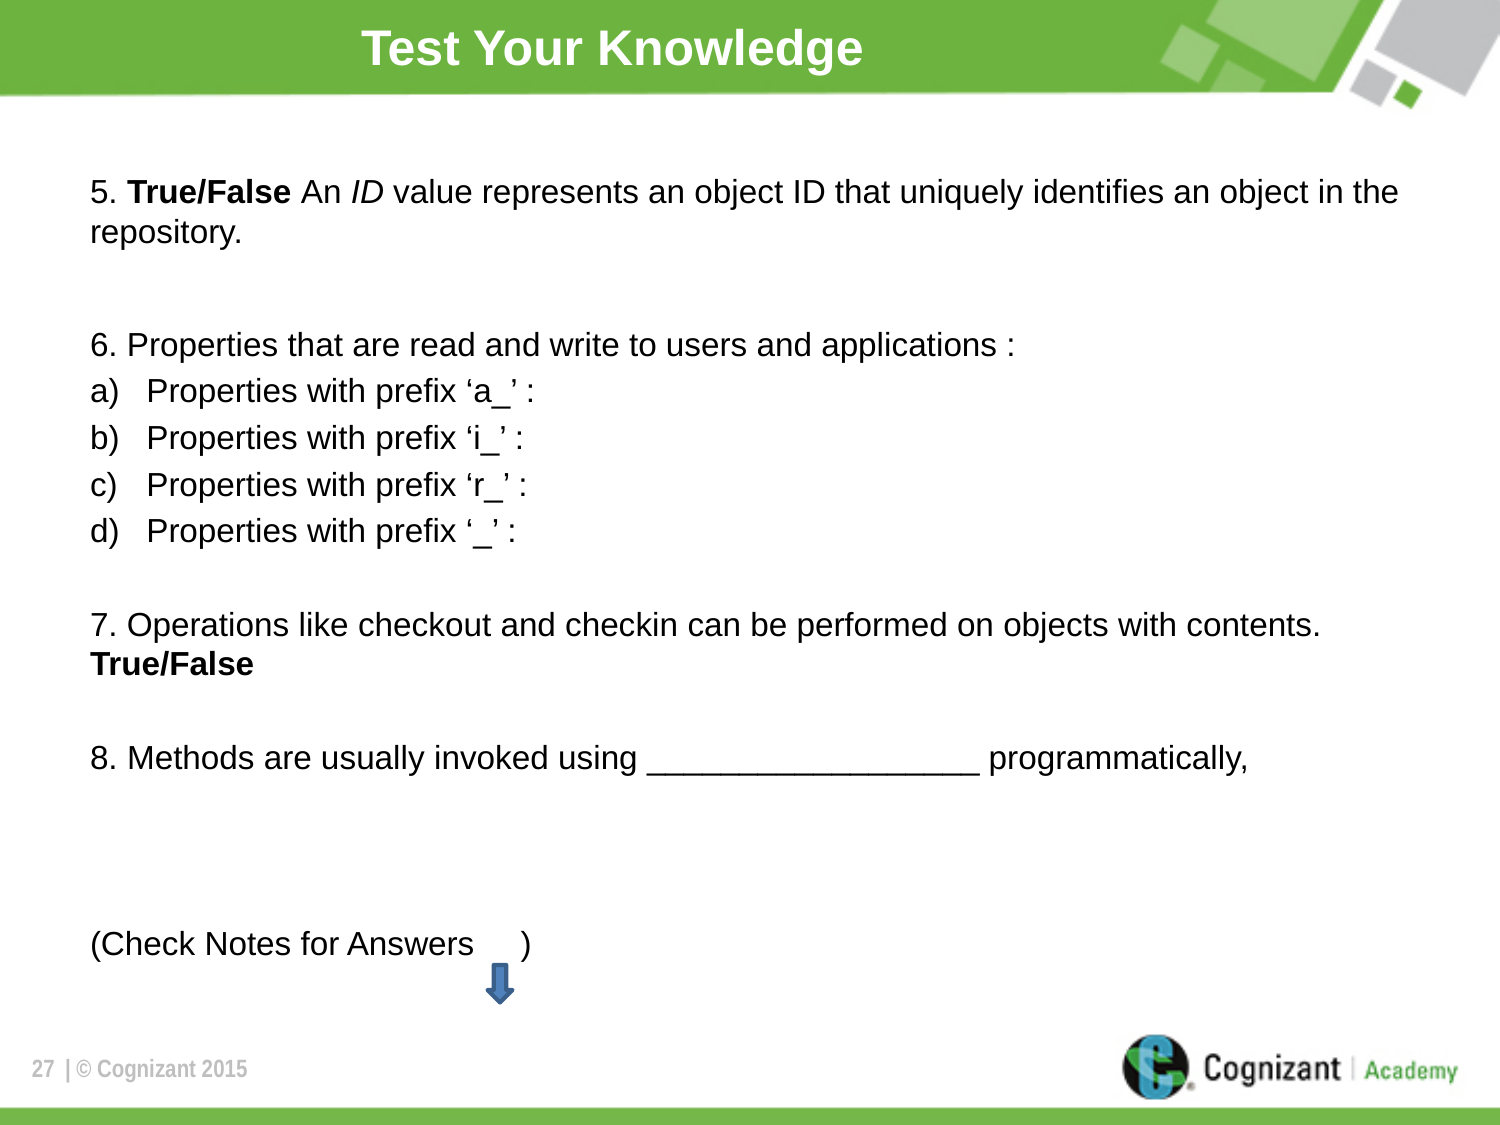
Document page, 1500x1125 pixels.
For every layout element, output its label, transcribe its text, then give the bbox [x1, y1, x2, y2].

slide_number 27 [16, 1037, 88, 1098]
picture [0, 0, 1500, 1125]
title Test Your Knowledge [24, 3, 1200, 88]
footer | © Cognizant 2015 [88, 1037, 275, 1098]
list 5. True/False An ID value represents an object ID that uniquely identifies an object in the repository. 6. Properties that are read and write to users and applications : Properties with prefix ‘a_’ : Properties with prefix ‘i_’ : Properties with prefix ‘r_’ : Properties with prefix ‘_’ : 7. Operations like checkout and checkin can be performed on objects with contents. True/False 8. Methods are usually invoked using __________________ programmatically, (Check Notes for Answers ) [74, 162, 1426, 1006]
text_box [485, 962, 515, 1005]
